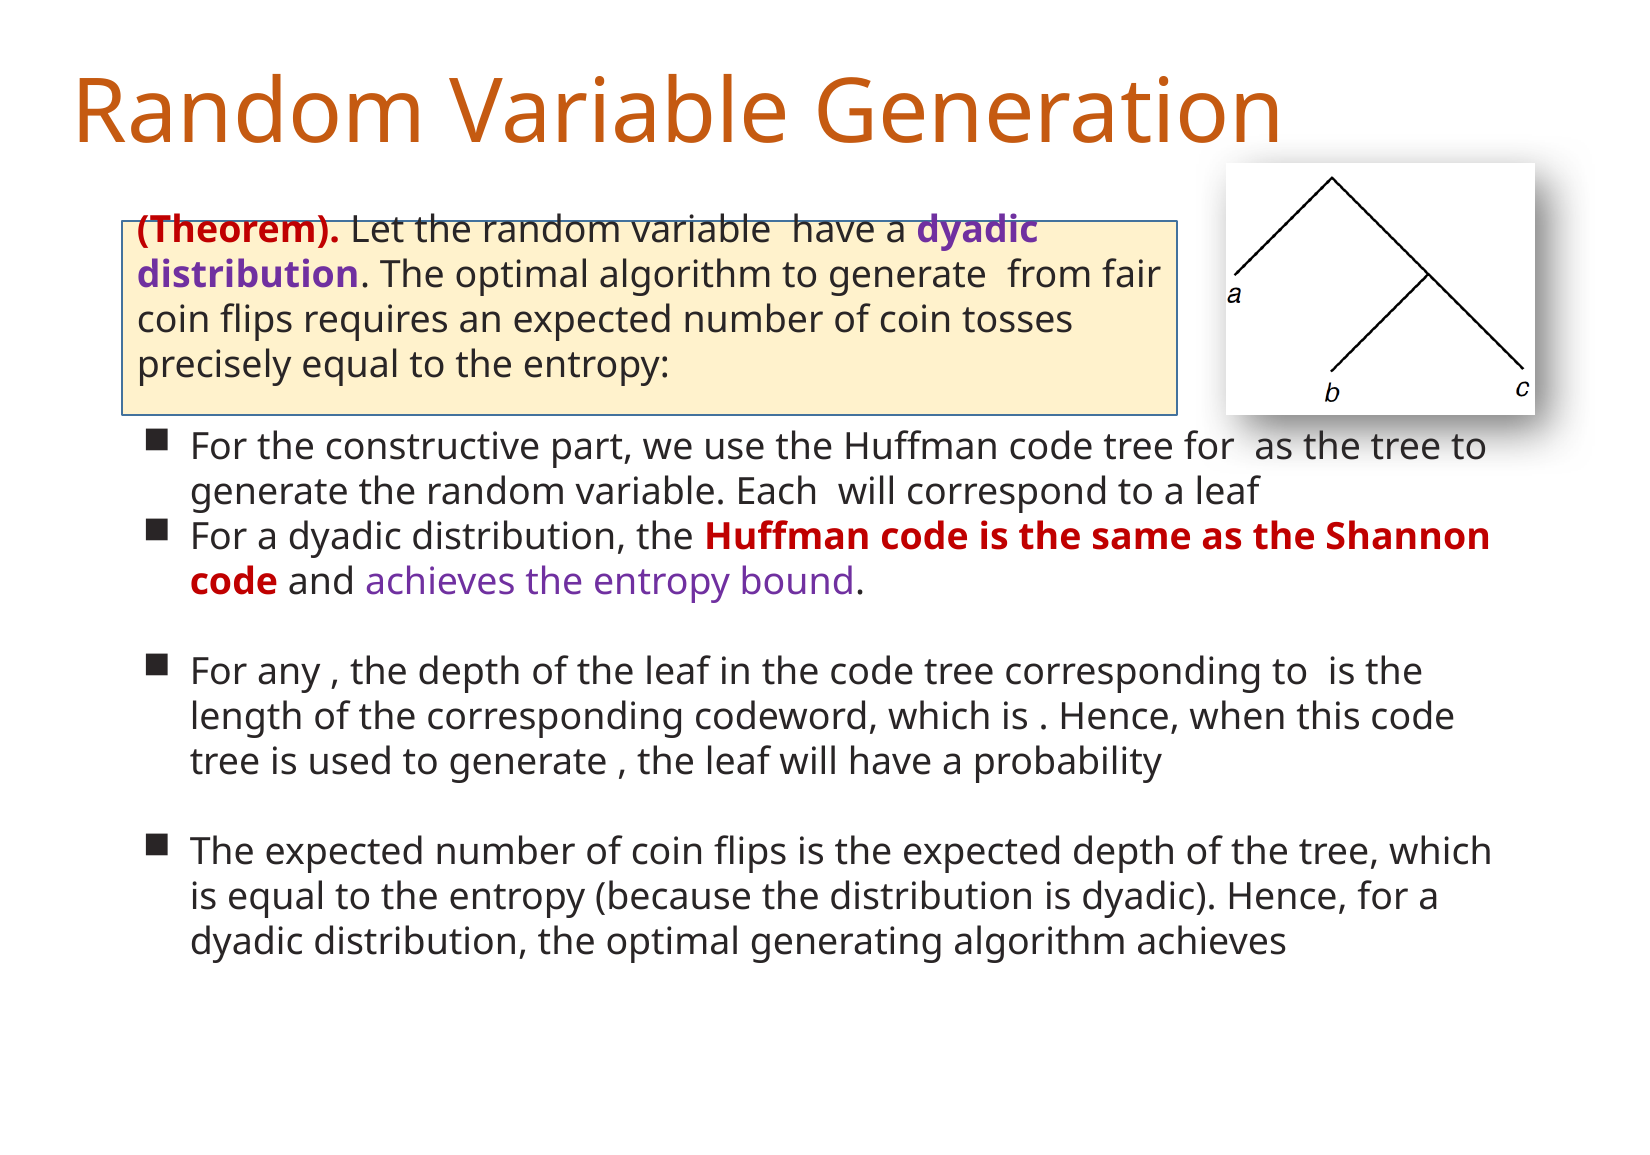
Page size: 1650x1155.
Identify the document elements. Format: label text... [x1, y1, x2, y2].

text_box Random Variable Generation [57, 45, 1496, 221]
picture [1226, 163, 1535, 415]
